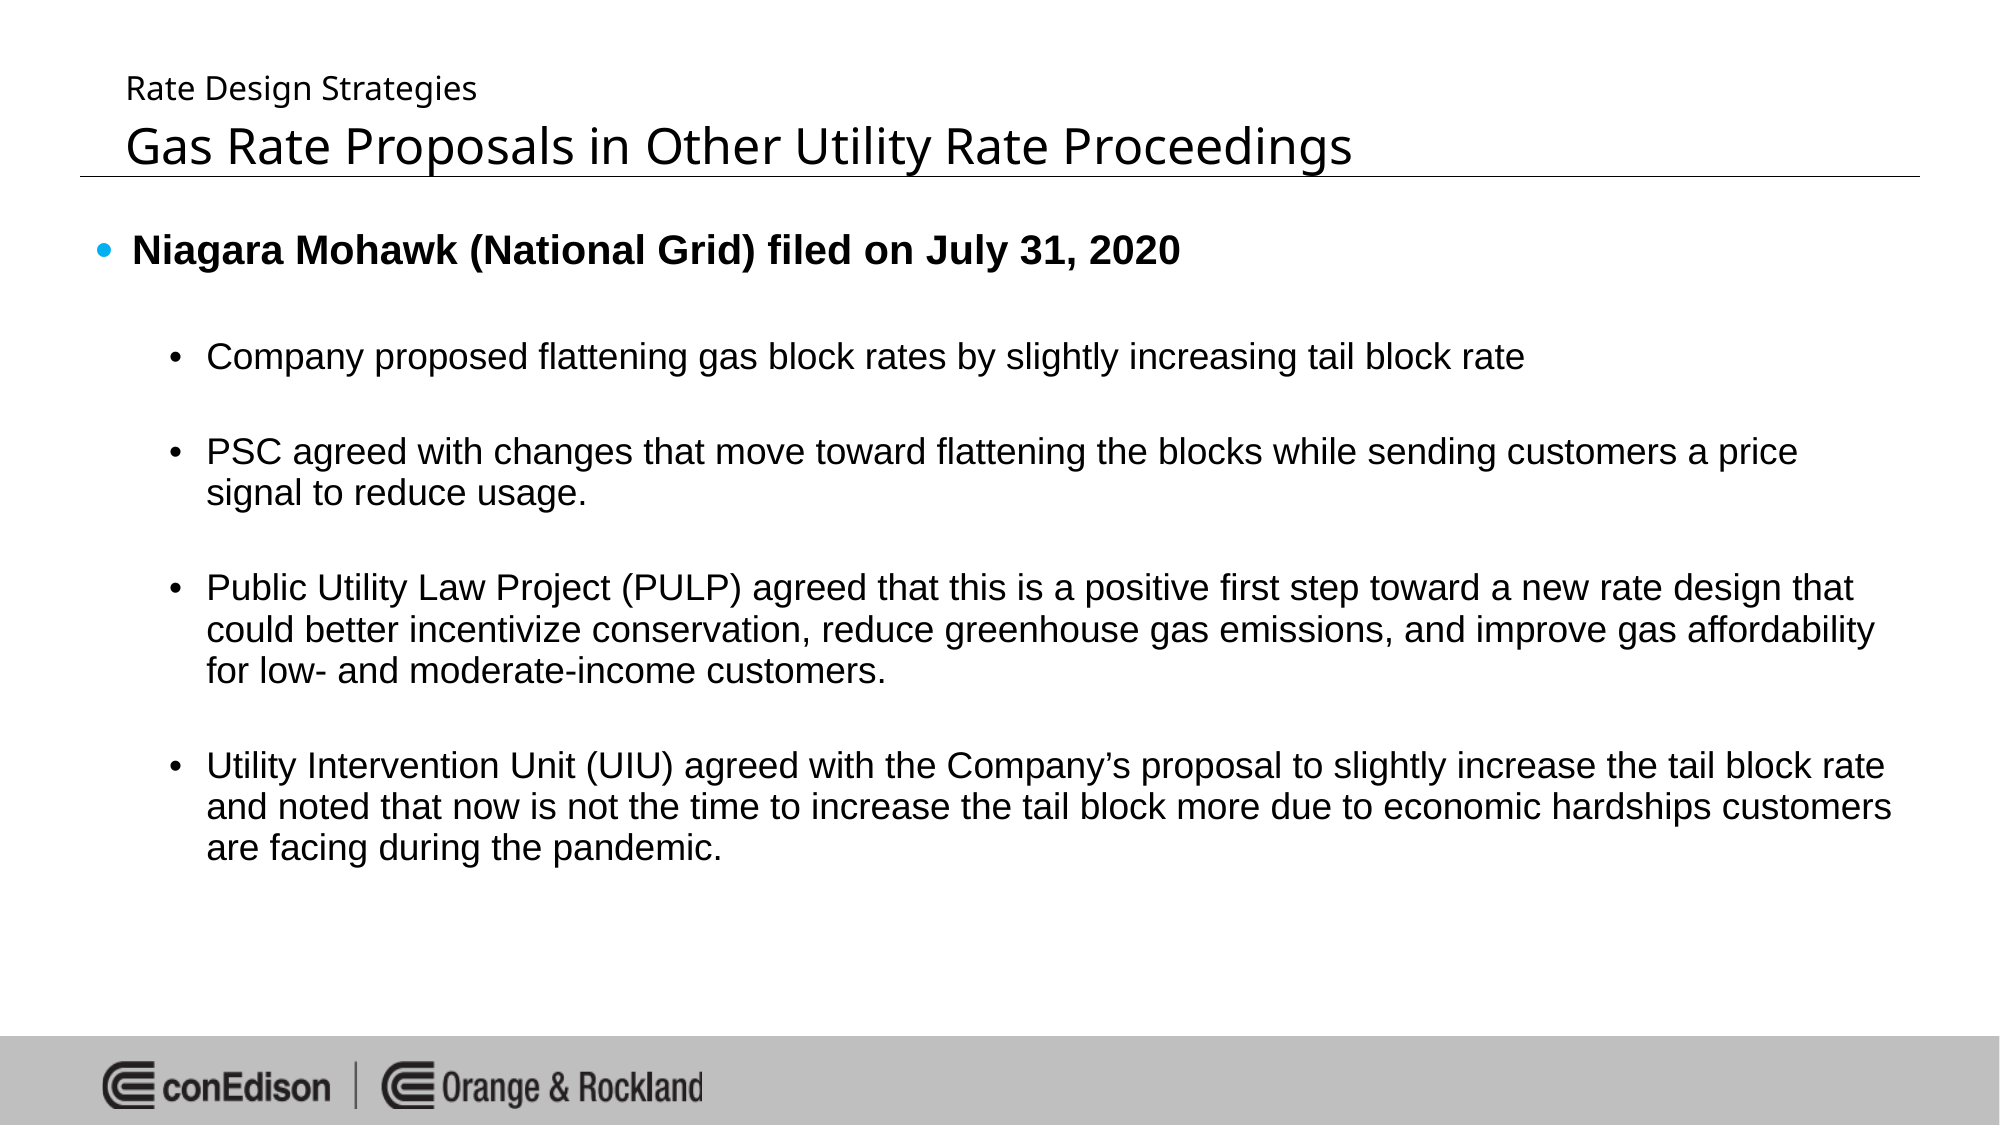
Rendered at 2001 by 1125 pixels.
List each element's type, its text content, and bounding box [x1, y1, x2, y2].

title Rate Design Strategies Gas Rate Proposals in Other Utility Rate Proceedings [125, 32, 1966, 213]
list Niagara Mohawk (National Grid) filed on July 31, 2020 Company proposed flattening gas block rates by slightly increasing tail block rate PSC agreed with changes that move toward flattening the blocks while sending customers a price signal to reduce usage. Public Utility Law Project (PULP) agreed that this is a positive first step toward a new rate design that could better incentivize conservation, reduce greenhouse gas emissions, and improve gas affordability for low- and moderate-income customers. Utility Intervention Unit (UIU) agreed with the Company’s proposal to slightly increase the tail block rate and noted that now is not the time to increase the tail block more due to economic hardships customers are facing during the pandemic. [80, 223, 1920, 975]
